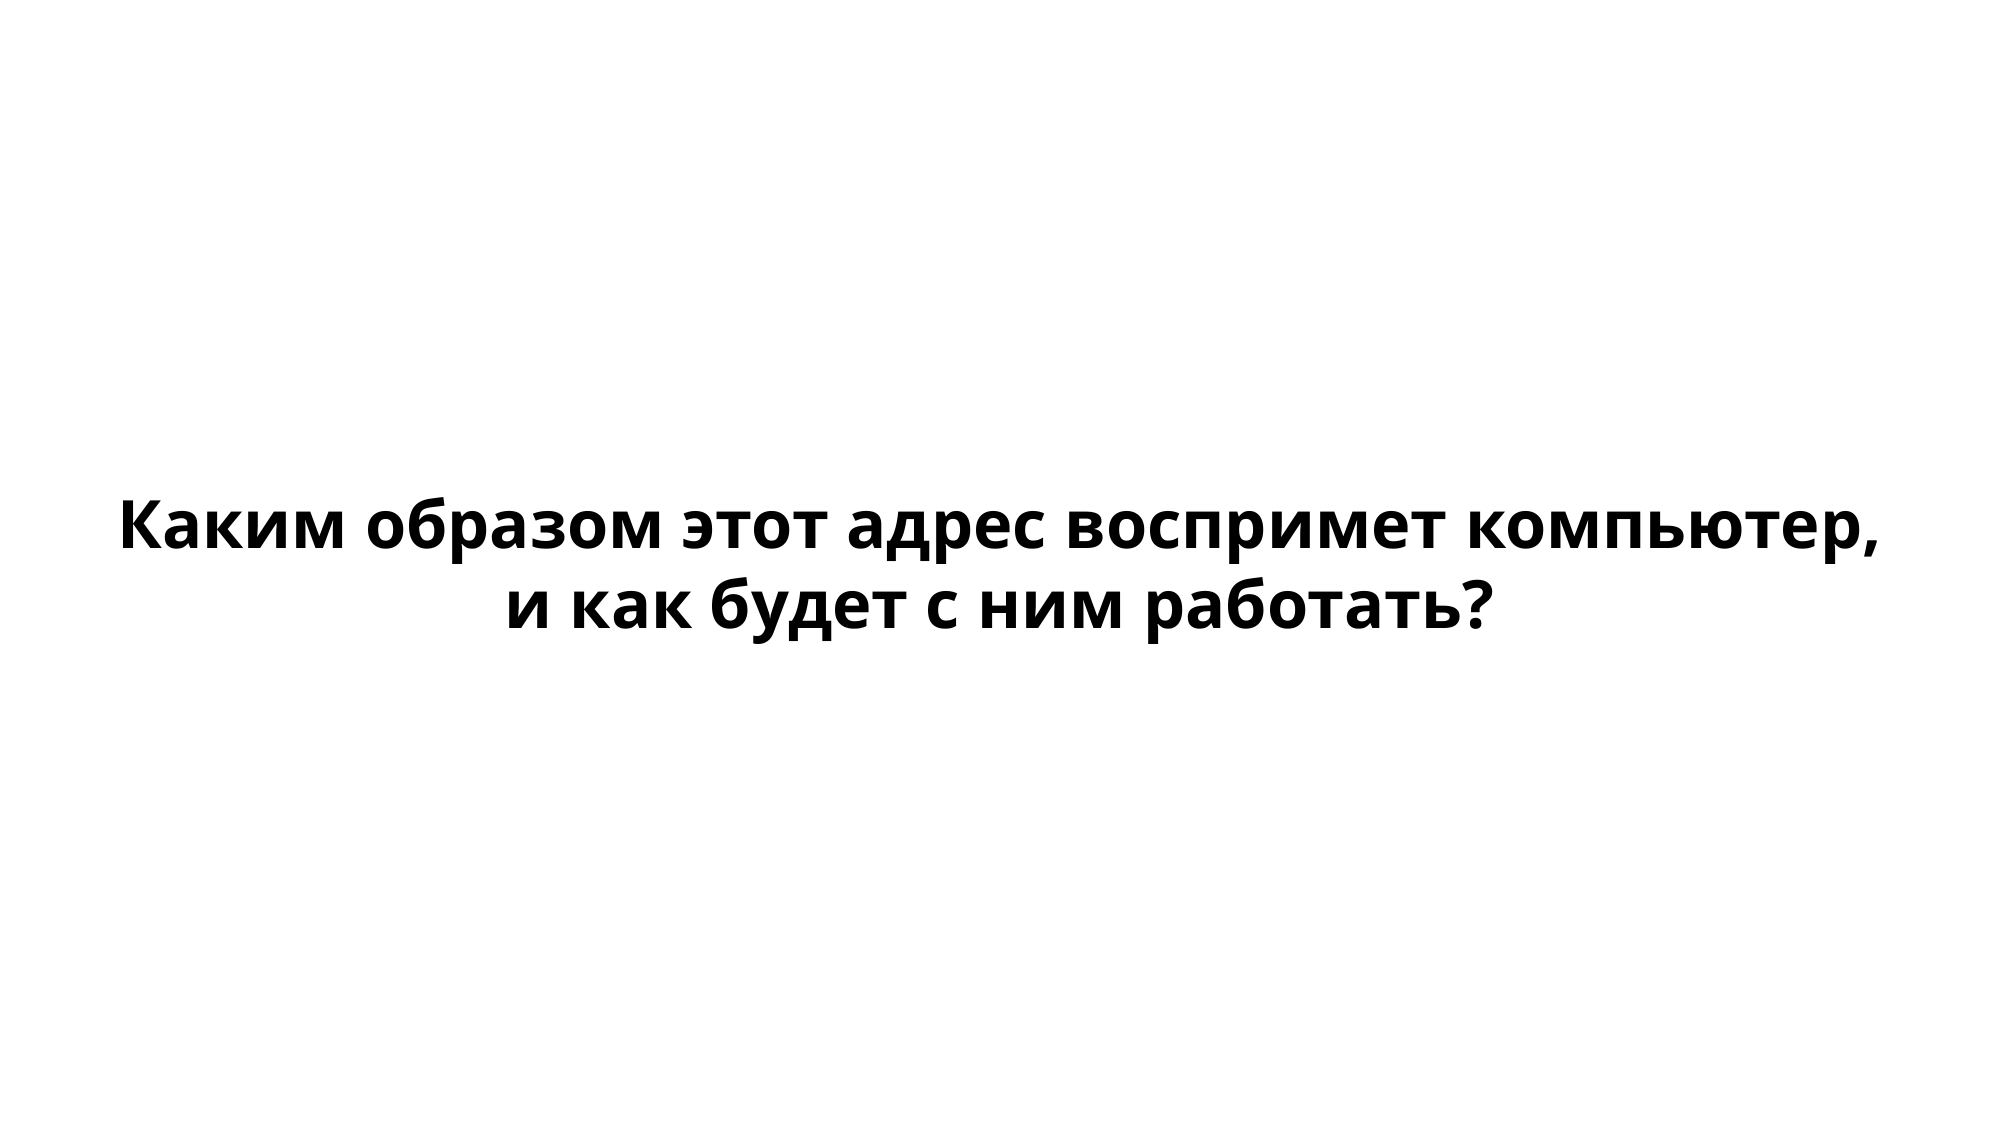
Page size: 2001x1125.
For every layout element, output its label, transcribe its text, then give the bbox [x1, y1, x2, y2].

text_box Каким образом этот адрес воспримет компьютер, и как будет с ним работать? [80, 474, 1920, 649]
